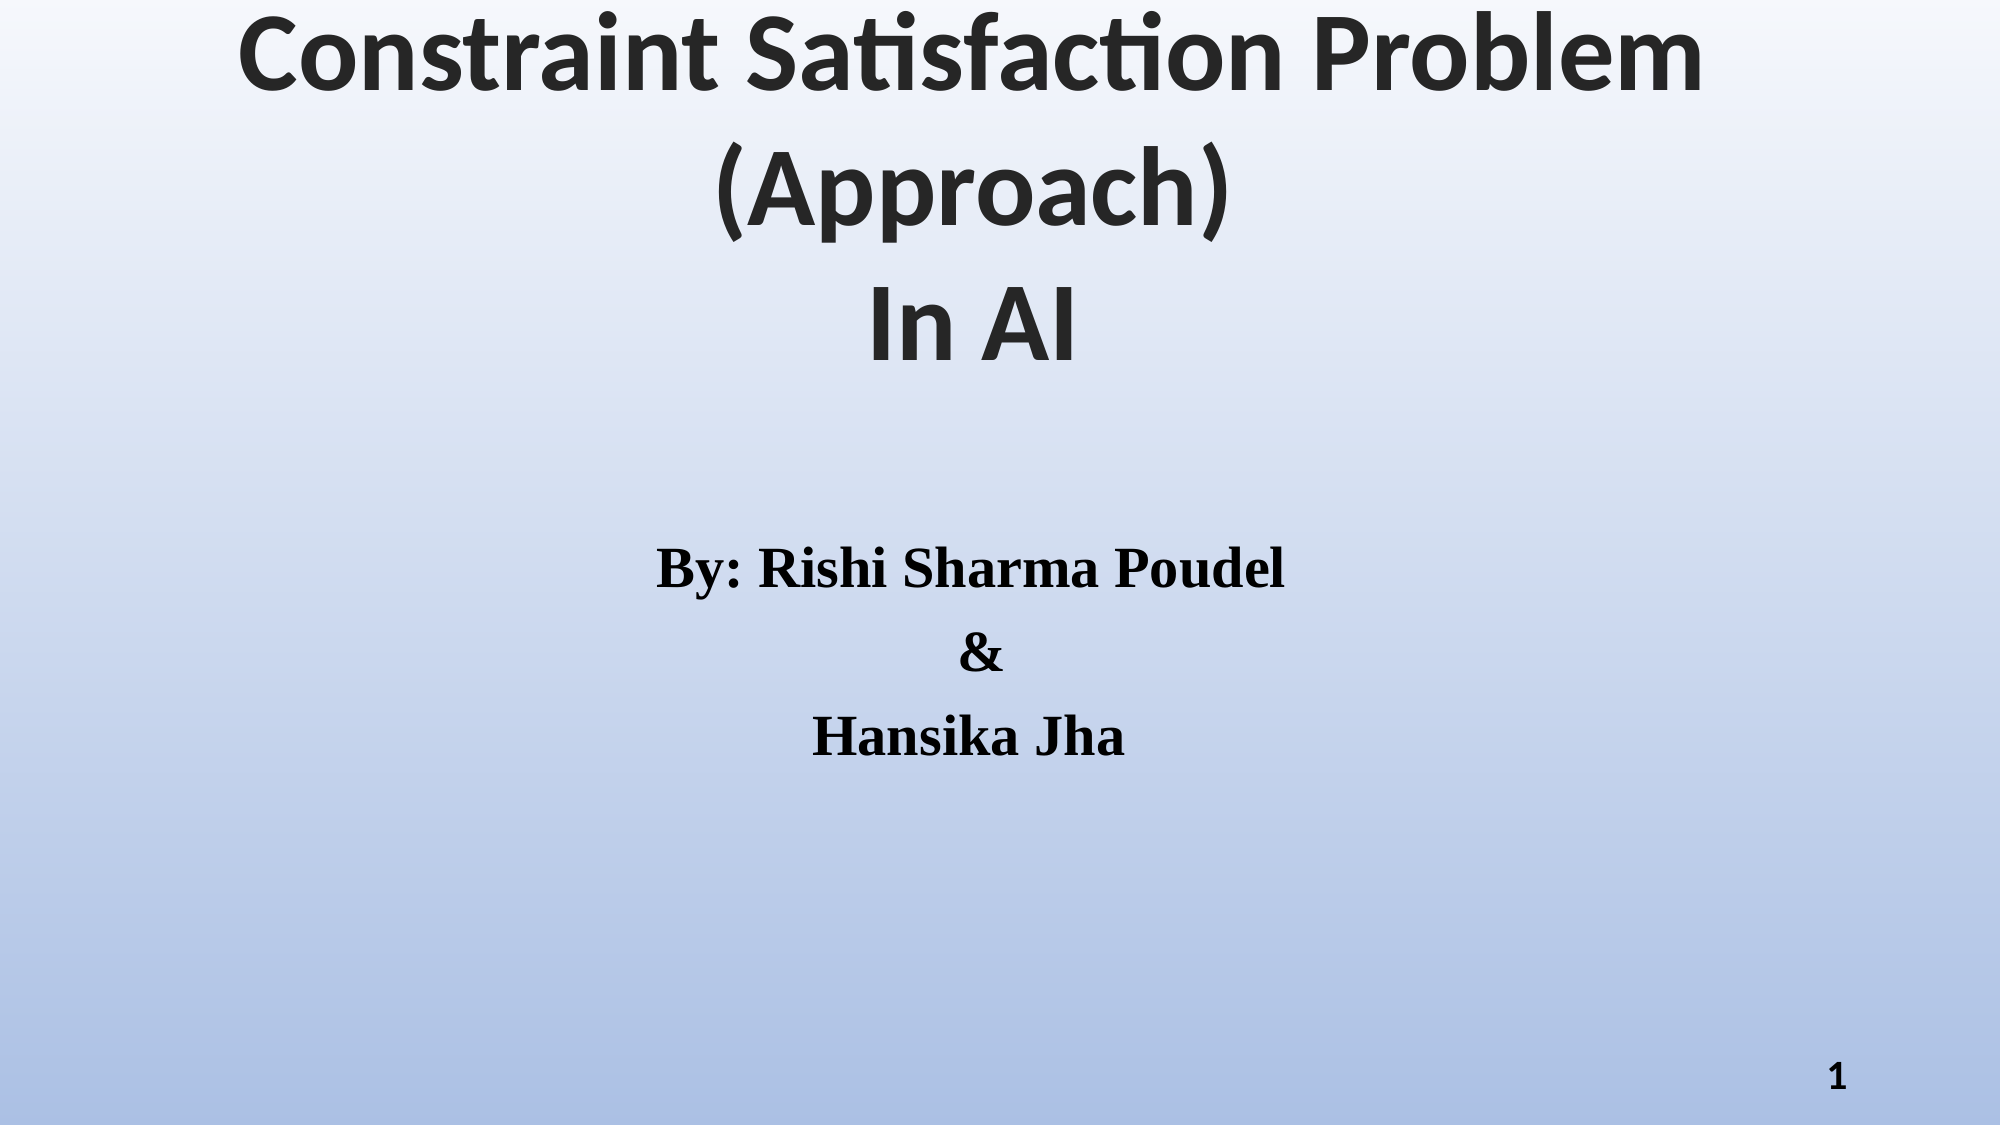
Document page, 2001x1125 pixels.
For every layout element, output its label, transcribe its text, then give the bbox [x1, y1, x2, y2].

slide_number 1 [1412, 1042, 1863, 1103]
subtitle By: Rishi Sharma Poudel & Hansika Jha [0, 0, 2000, 1125]
text_box Constraint Satisfaction Problem (Approach) In AI [0, 0, 1974, 391]
